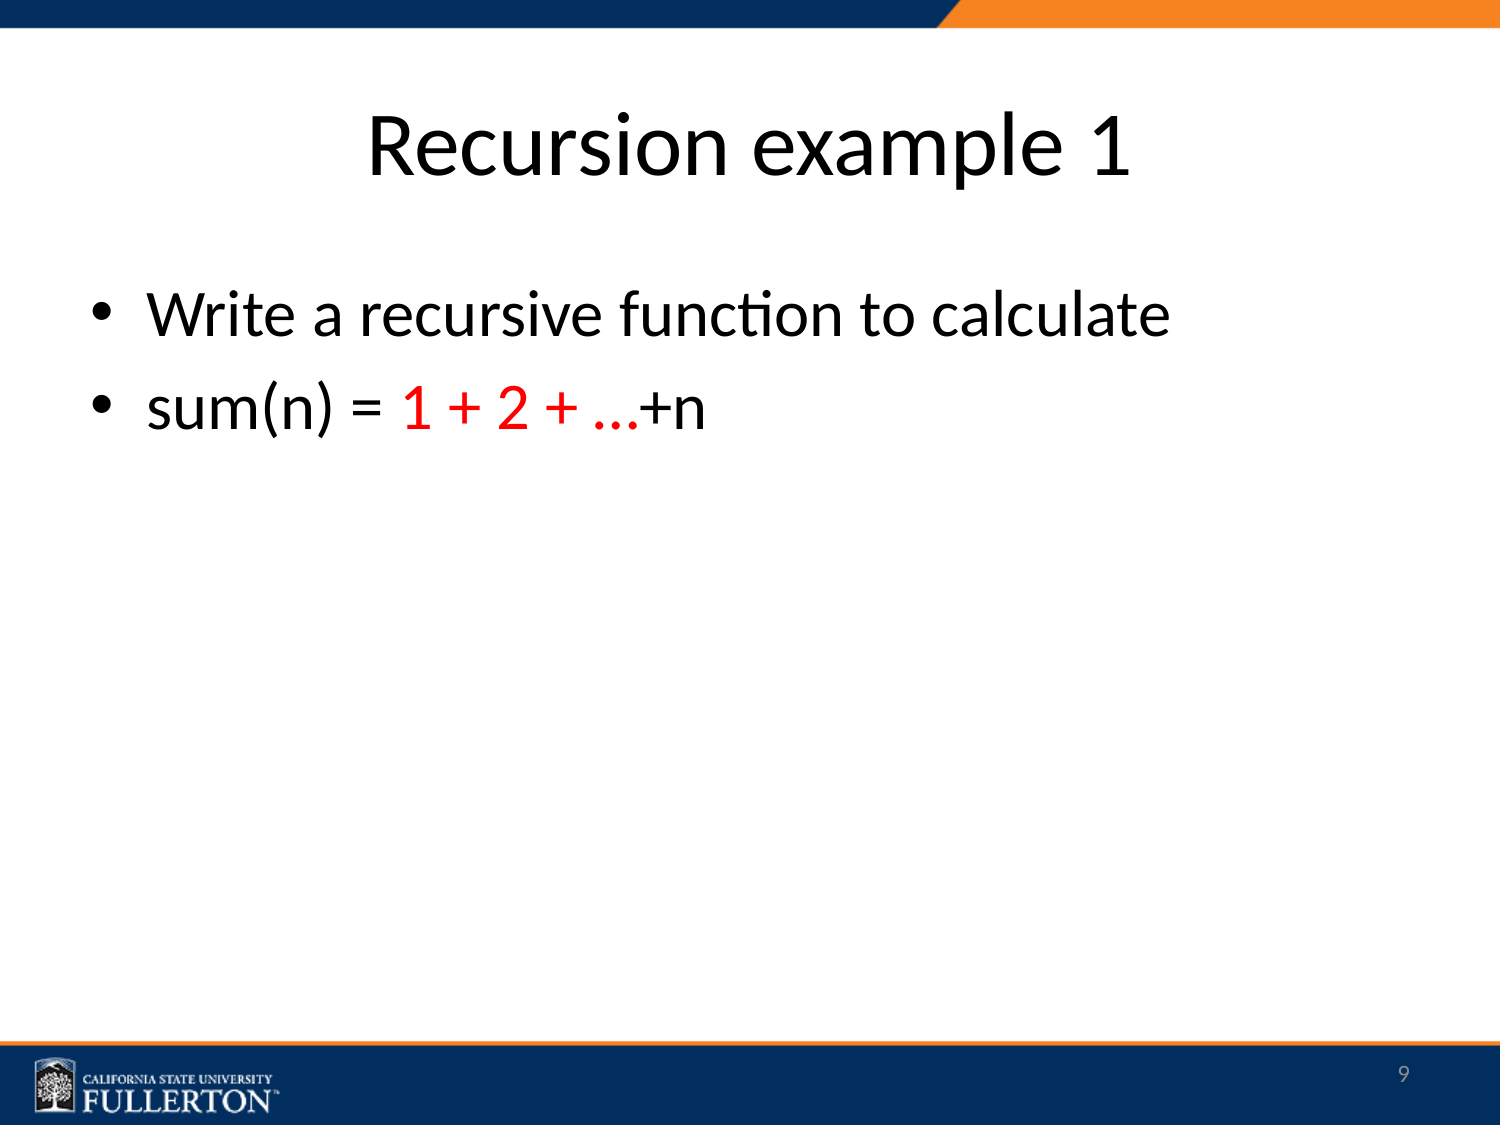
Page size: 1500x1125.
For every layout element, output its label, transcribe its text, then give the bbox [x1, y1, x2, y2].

list Write a recursive function to calculate sum(n) = 1 + 2 + …+n [75, 262, 1425, 1005]
title Recursion example 1 [75, 45, 1425, 233]
slide_number 9 [1074, 1042, 1425, 1103]
picture [0, 0, 1500, 1125]
